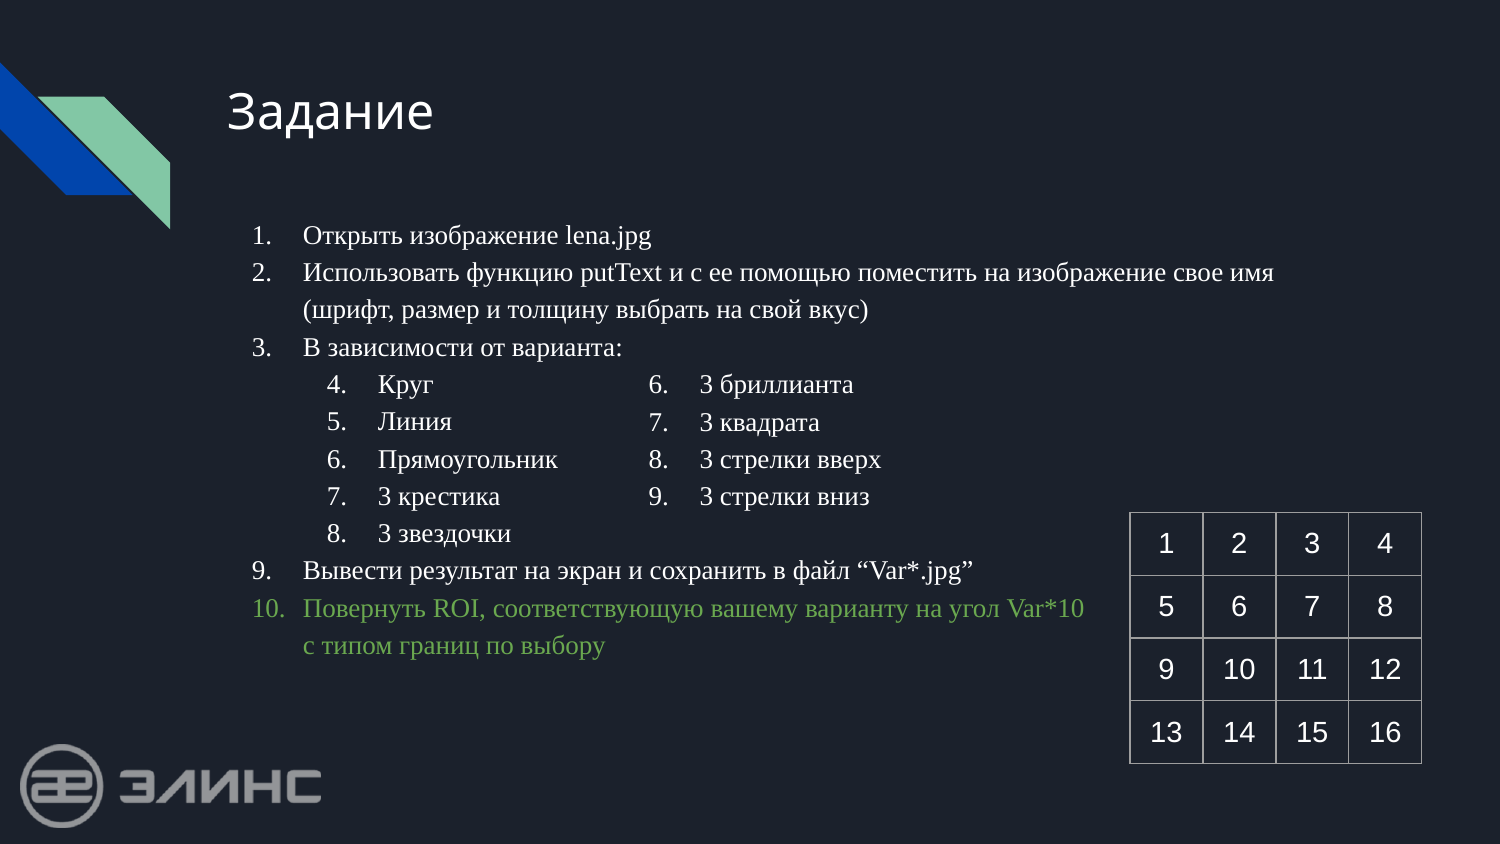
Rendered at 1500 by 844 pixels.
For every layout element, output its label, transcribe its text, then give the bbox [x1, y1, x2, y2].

table_header 1 [1131, 513, 1202, 575]
table_header 4 [1349, 513, 1421, 575]
list Открыть изображение lena.jpg Использовать функцию putText и с ее помощью поместить на изображение свое имя (шрифт, размер и толщину выбрать на свой вкус) В зависимости от варианта: Круг Линия Прямоугольник 3 крестика 3 звездочки Вывести результат на экран и сохранить в файл “Var*.jpg” Повернуть ROI, соответствующую вашему варианту на угол Var*10 с типом границ по выбору [212, 197, 1368, 770]
table_cell 14 [1204, 701, 1275, 763]
table_cell 10 [1204, 639, 1275, 700]
table_cell 6 [1204, 576, 1275, 637]
table_cell 9 [1131, 639, 1202, 700]
table_cell 11 [1277, 639, 1348, 700]
table_header 3 [1277, 513, 1348, 575]
table_header 2 [1204, 513, 1275, 575]
table_cell 5 [1131, 576, 1202, 637]
table_cell 7 [1277, 576, 1348, 637]
table_cell 15 [1277, 701, 1348, 763]
table_cell 12 [1349, 639, 1421, 700]
text_box 3 бриллианта 3 квадрата 3 стрелки вверх 3 стрелки вниз [609, 346, 1068, 541]
picture [20, 744, 321, 828]
table_cell 13 [1131, 701, 1202, 763]
title Задание [212, 64, 1368, 197]
table_cell 8 [1349, 576, 1421, 637]
table_cell 16 [1349, 701, 1421, 763]
